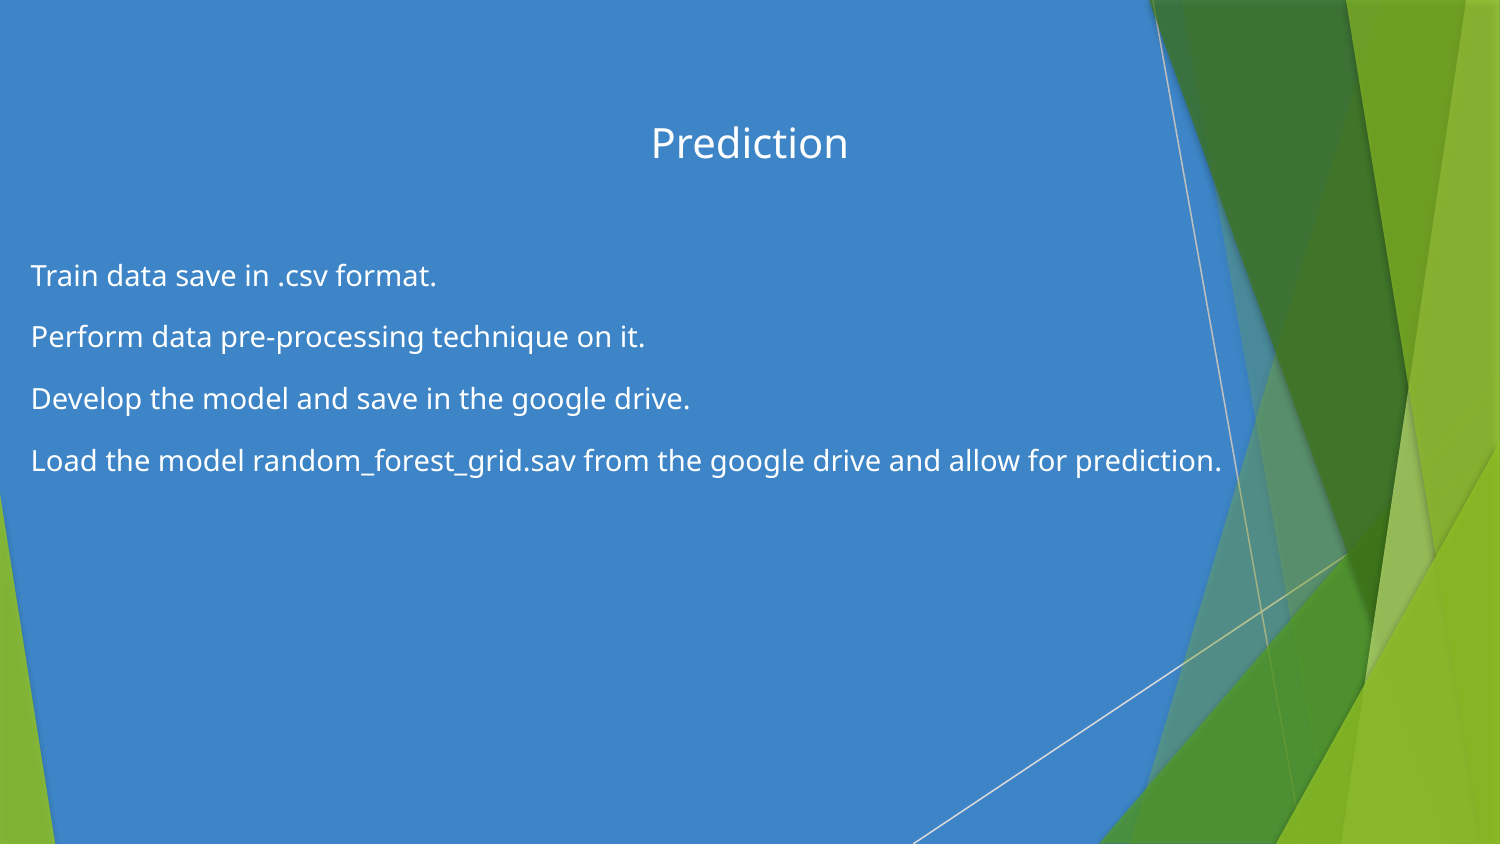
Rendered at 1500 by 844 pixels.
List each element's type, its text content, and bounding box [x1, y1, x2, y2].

title Prediction [227, 90, 1273, 180]
list Train data save in .csv format. Perform data pre-processing technique on it. Develop the model and save in the google drive. Load the model random_forest_grid.sav from the google drive and allow for prediction. [15, 180, 1485, 654]
